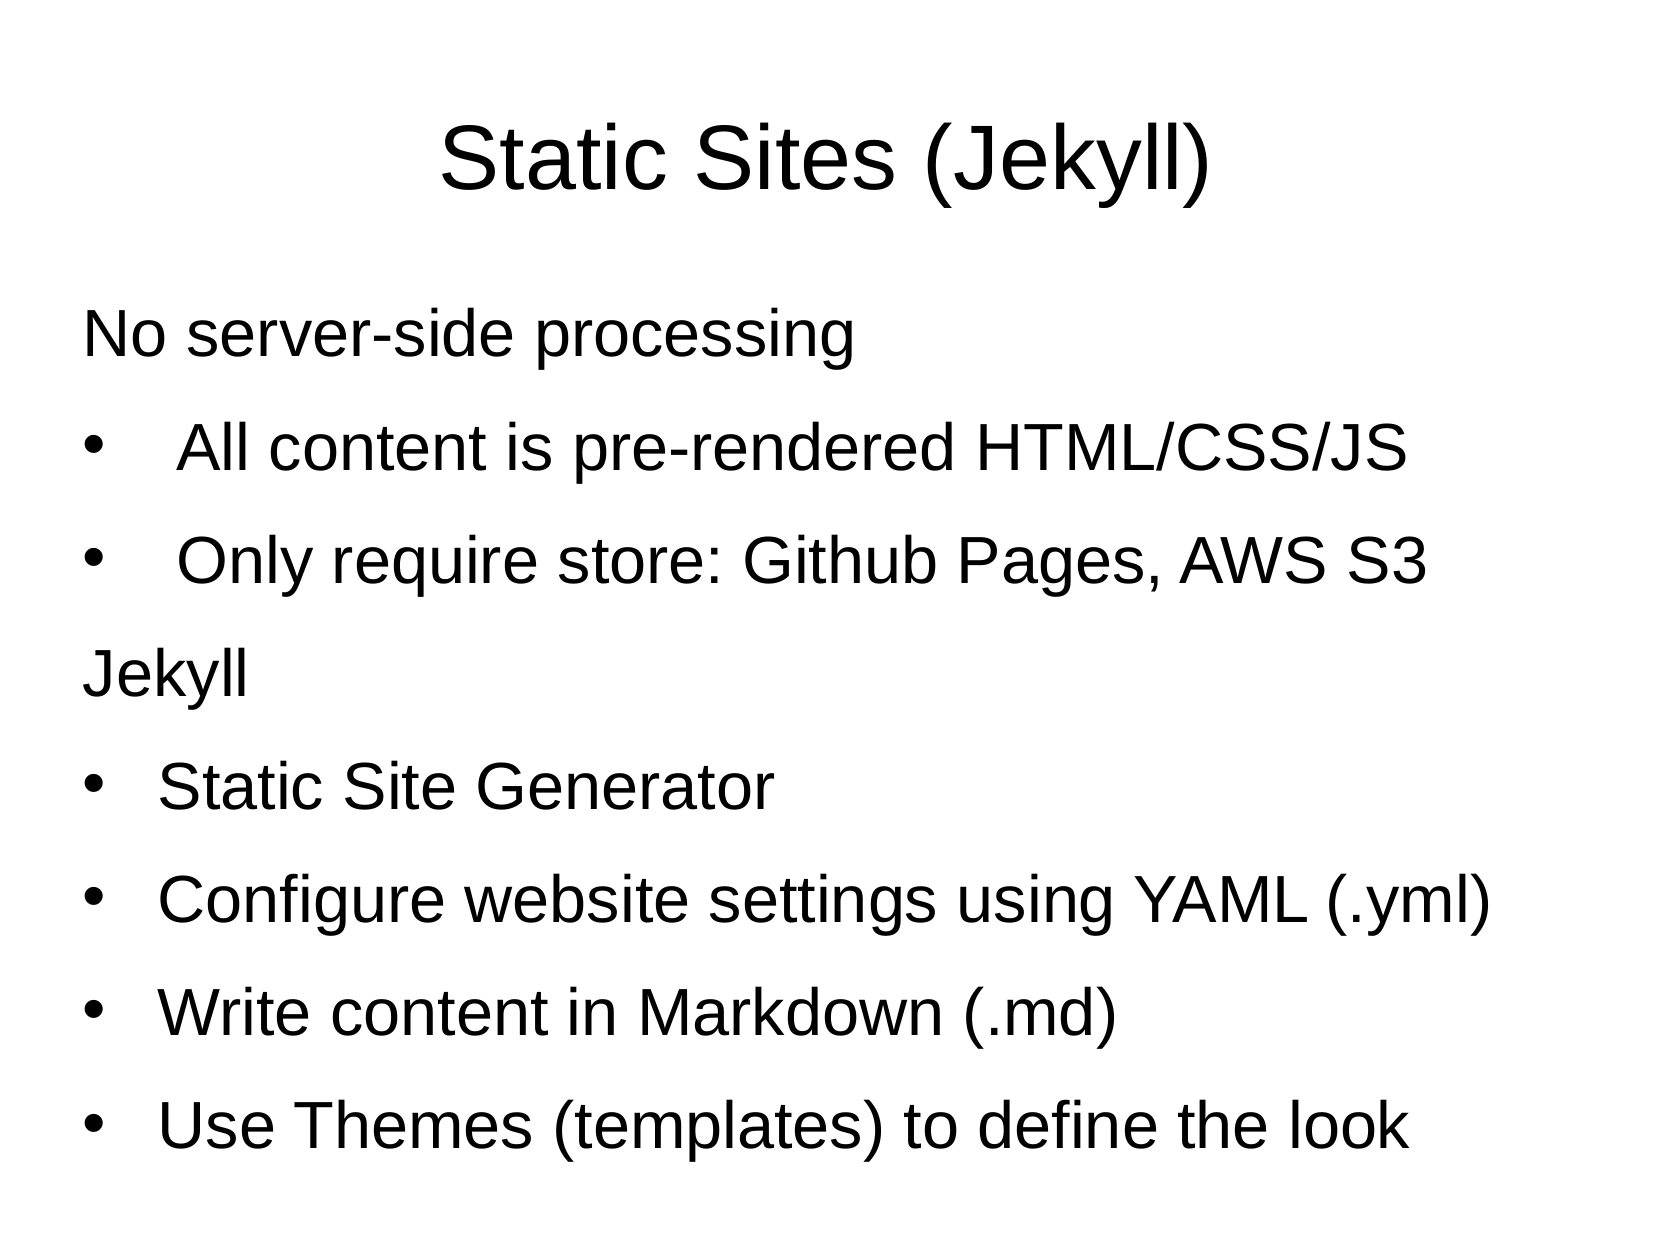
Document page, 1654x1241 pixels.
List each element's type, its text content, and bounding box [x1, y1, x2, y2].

list No server-side processing All content is pre-rendered HTML/CSS/JS Only require store: Github Pages, AWS S3 Jekyll Static Site Generator Configure website settings using YAML (.yml) Write content in Markdown (.md) Use Themes (templates) to define the look [82, 290, 1571, 1010]
title Static Sites (Jekyll) [82, 49, 1571, 257]
